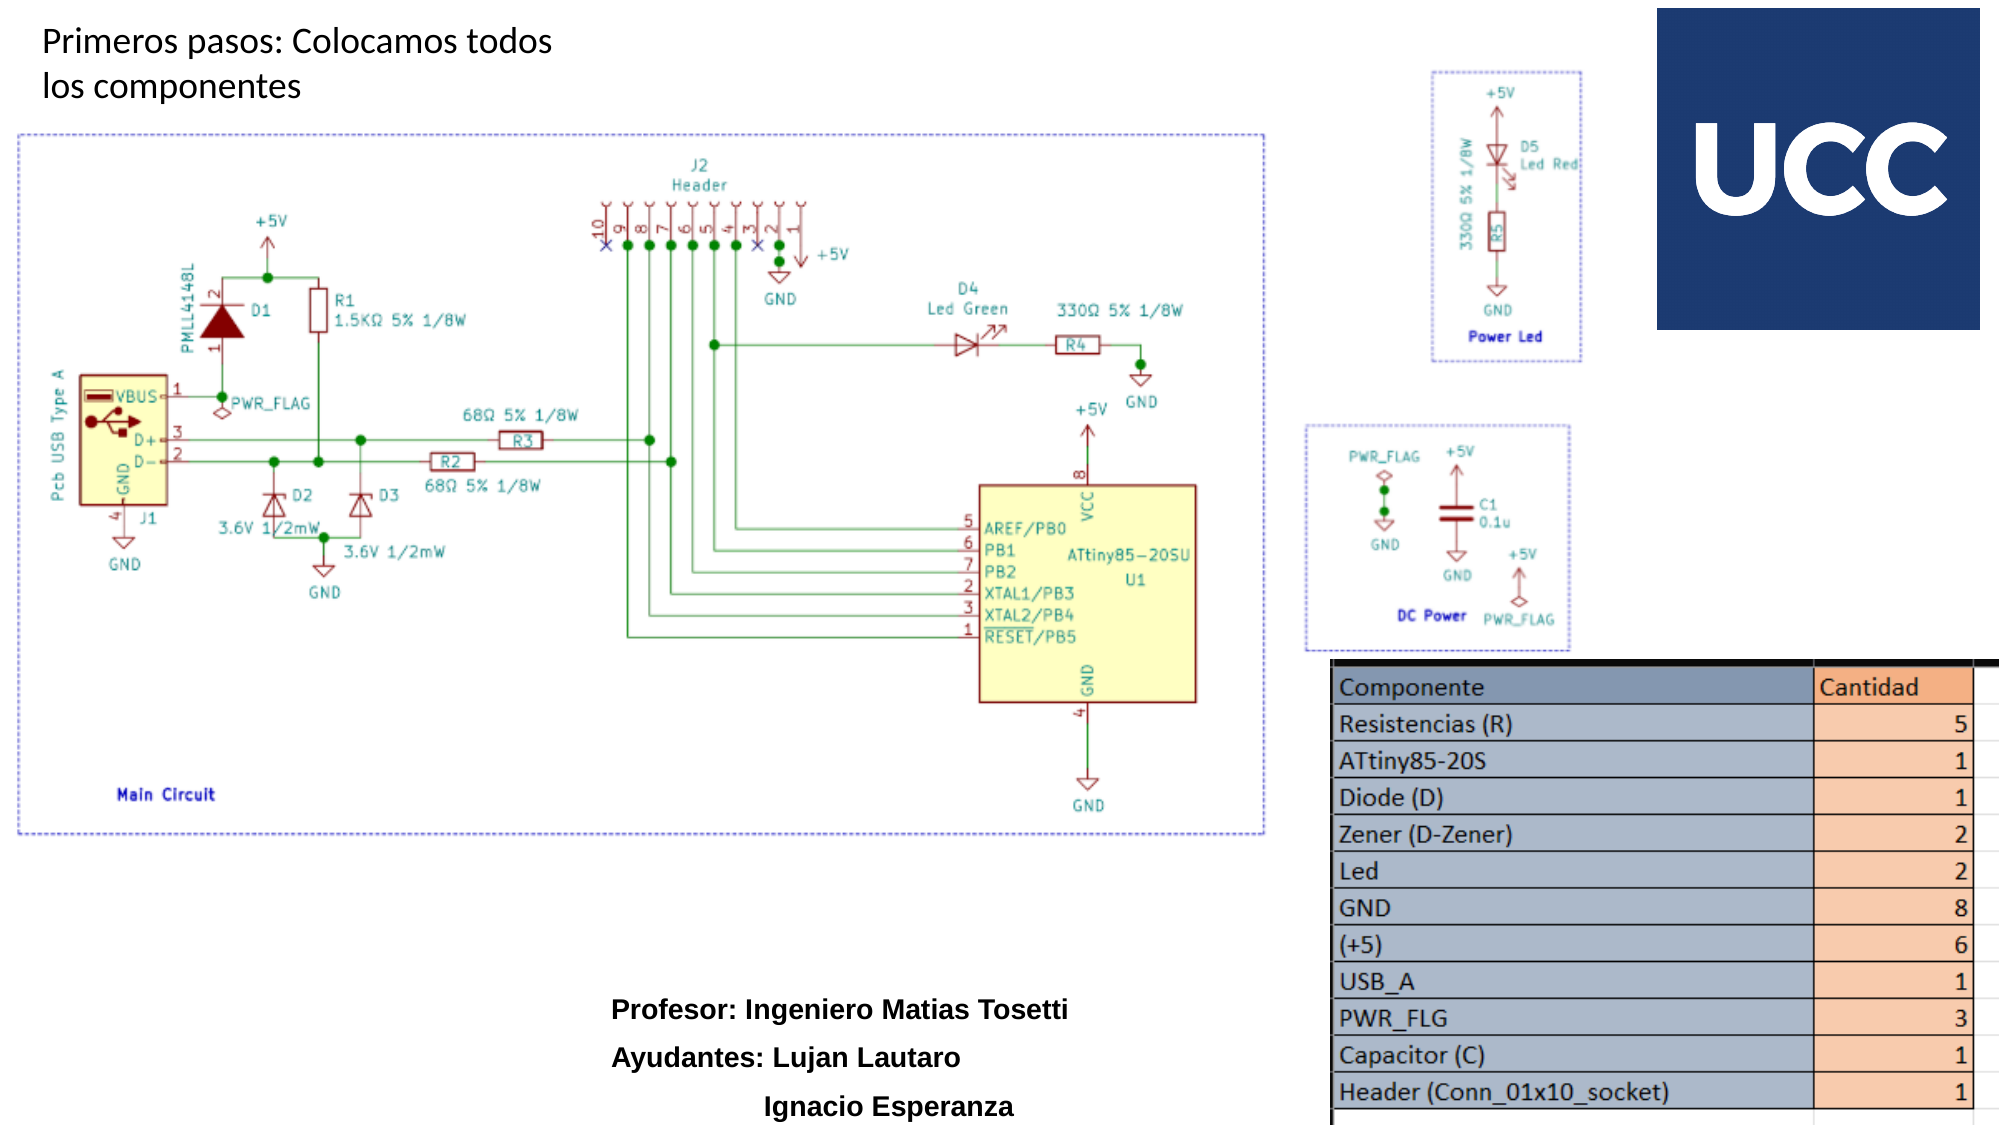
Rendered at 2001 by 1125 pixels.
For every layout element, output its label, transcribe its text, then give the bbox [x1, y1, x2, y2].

picture [1, 29, 1999, 1125]
text_box Profesor: Ingeniero Matias Tosetti Ayudantes: Lujan Lautaro Ignacio Esperanza [596, 987, 1324, 1125]
picture [1657, 7, 1980, 331]
text_box Primeros pasos: Colocamos todos los componentes [27, 8, 620, 112]
